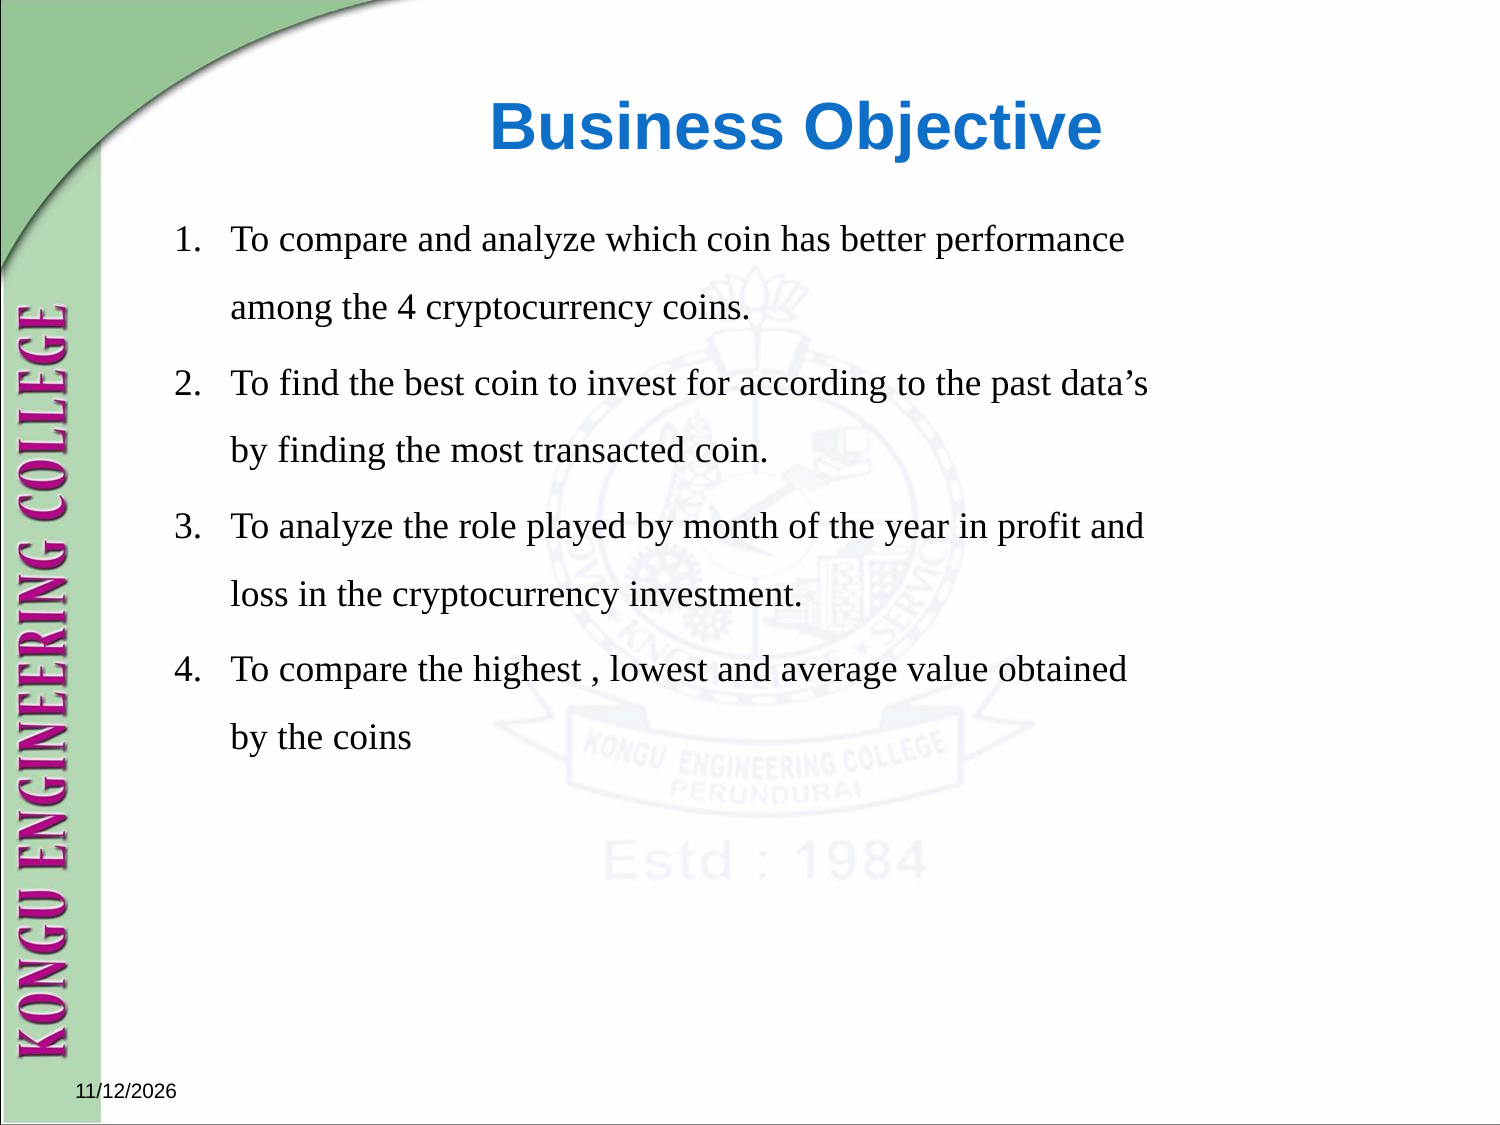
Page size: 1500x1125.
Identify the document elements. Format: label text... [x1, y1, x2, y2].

text_box To compare and analyze which coin has better performance among the 4 cryptocurrency coins. To find the best coin to invest for according to the past data’s by finding the most transacted coin. To analyze the role played by month of the year in profit and loss in the cryptocurrency investment. To compare the highest , lowest and average value obtained by the coins [159, 184, 1454, 765]
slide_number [75, 1042, 425, 1103]
picture [0, 0, 1500, 1125]
title Business Objective [140, 0, 1454, 163]
